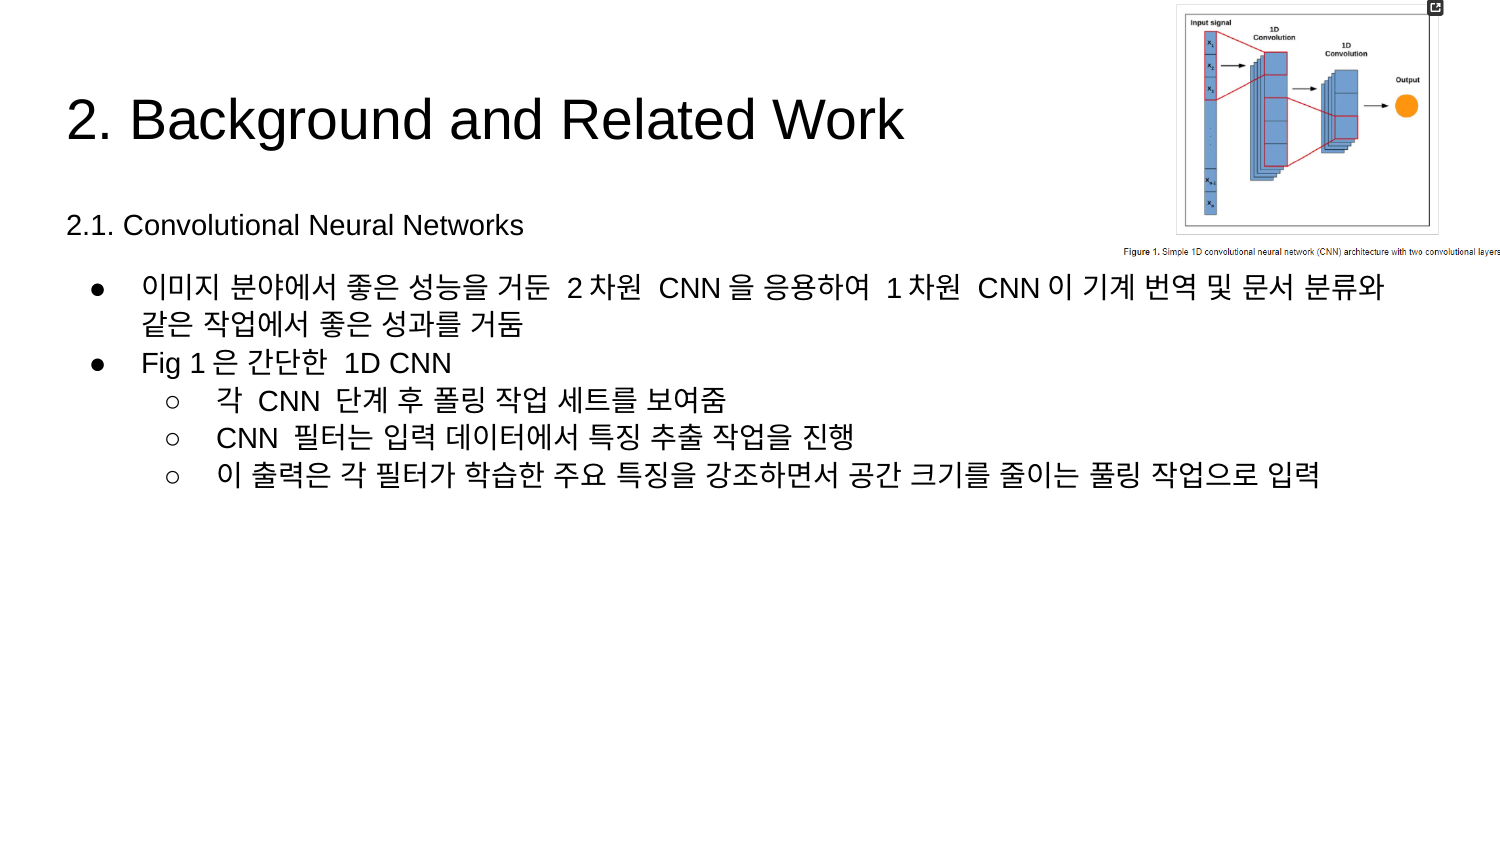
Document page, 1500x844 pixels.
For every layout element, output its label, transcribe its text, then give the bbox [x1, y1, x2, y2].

picture [1119, 0, 1500, 257]
title 2. Background and Related Work [51, 72, 1114, 167]
list 2.1. Convolutional Neural Networks 이미지 분야에서 좋은 성능을 거둔 2차원 CNN을 응용하여 1차원 CNN이 기계 번역 및 문서 분류와 같은 작업에서 좋은 성과를 거둠 Fig 1은 간단한 1D CNN 각 CNN 단계 후 폴링 작업 세트를 보여줌 CNN 필터는 입력 데이터에서 특징 추출 작업을 진행 이 출력은 각 필터가 학습한 주요 특징을 강조하면서 공간 크기를 줄이는 풀링 작업으로 입력 [51, 189, 1449, 750]
